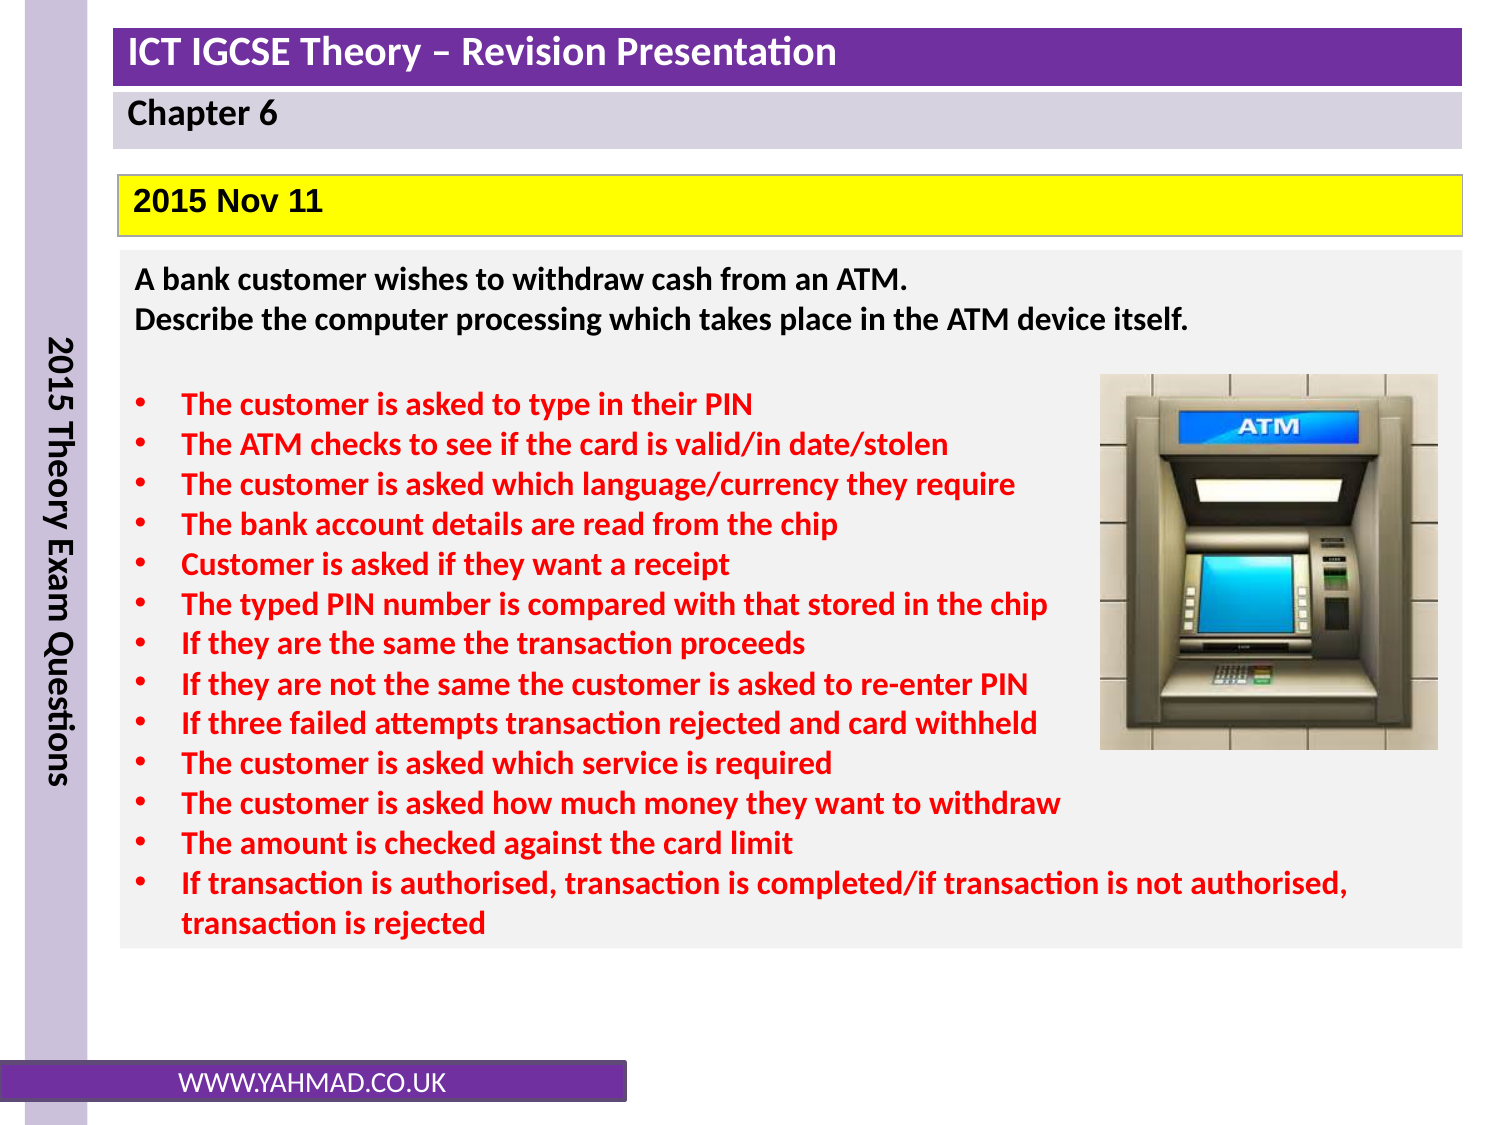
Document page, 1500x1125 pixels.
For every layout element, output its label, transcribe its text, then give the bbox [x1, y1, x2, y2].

text_box A bank customer wishes to withdraw cash from an ATM. Describe the computer processing which takes place in the ATM device itself. The customer is asked to type in their PIN The ATM checks to see if the card is valid/in date/stolen The customer is asked which language/currency they require The bank account details are read from the chip Customer is asked if they want a receipt The typed PIN number is compared with that stored in the chip If they are the same the transaction proceeds If they are not the same the customer is asked to re-enter PIN If three failed attempts transaction rejected and card withheld The customer is asked which service is required The customer is asked how much money they want to withdraw The amount is checked against the card limit If transaction is authorised, transaction is completed/if transaction is not authorised, transaction is rejected [119, 249, 1463, 949]
table_header 2015 Nov 11 [119, 176, 1462, 235]
picture [1099, 374, 1438, 751]
